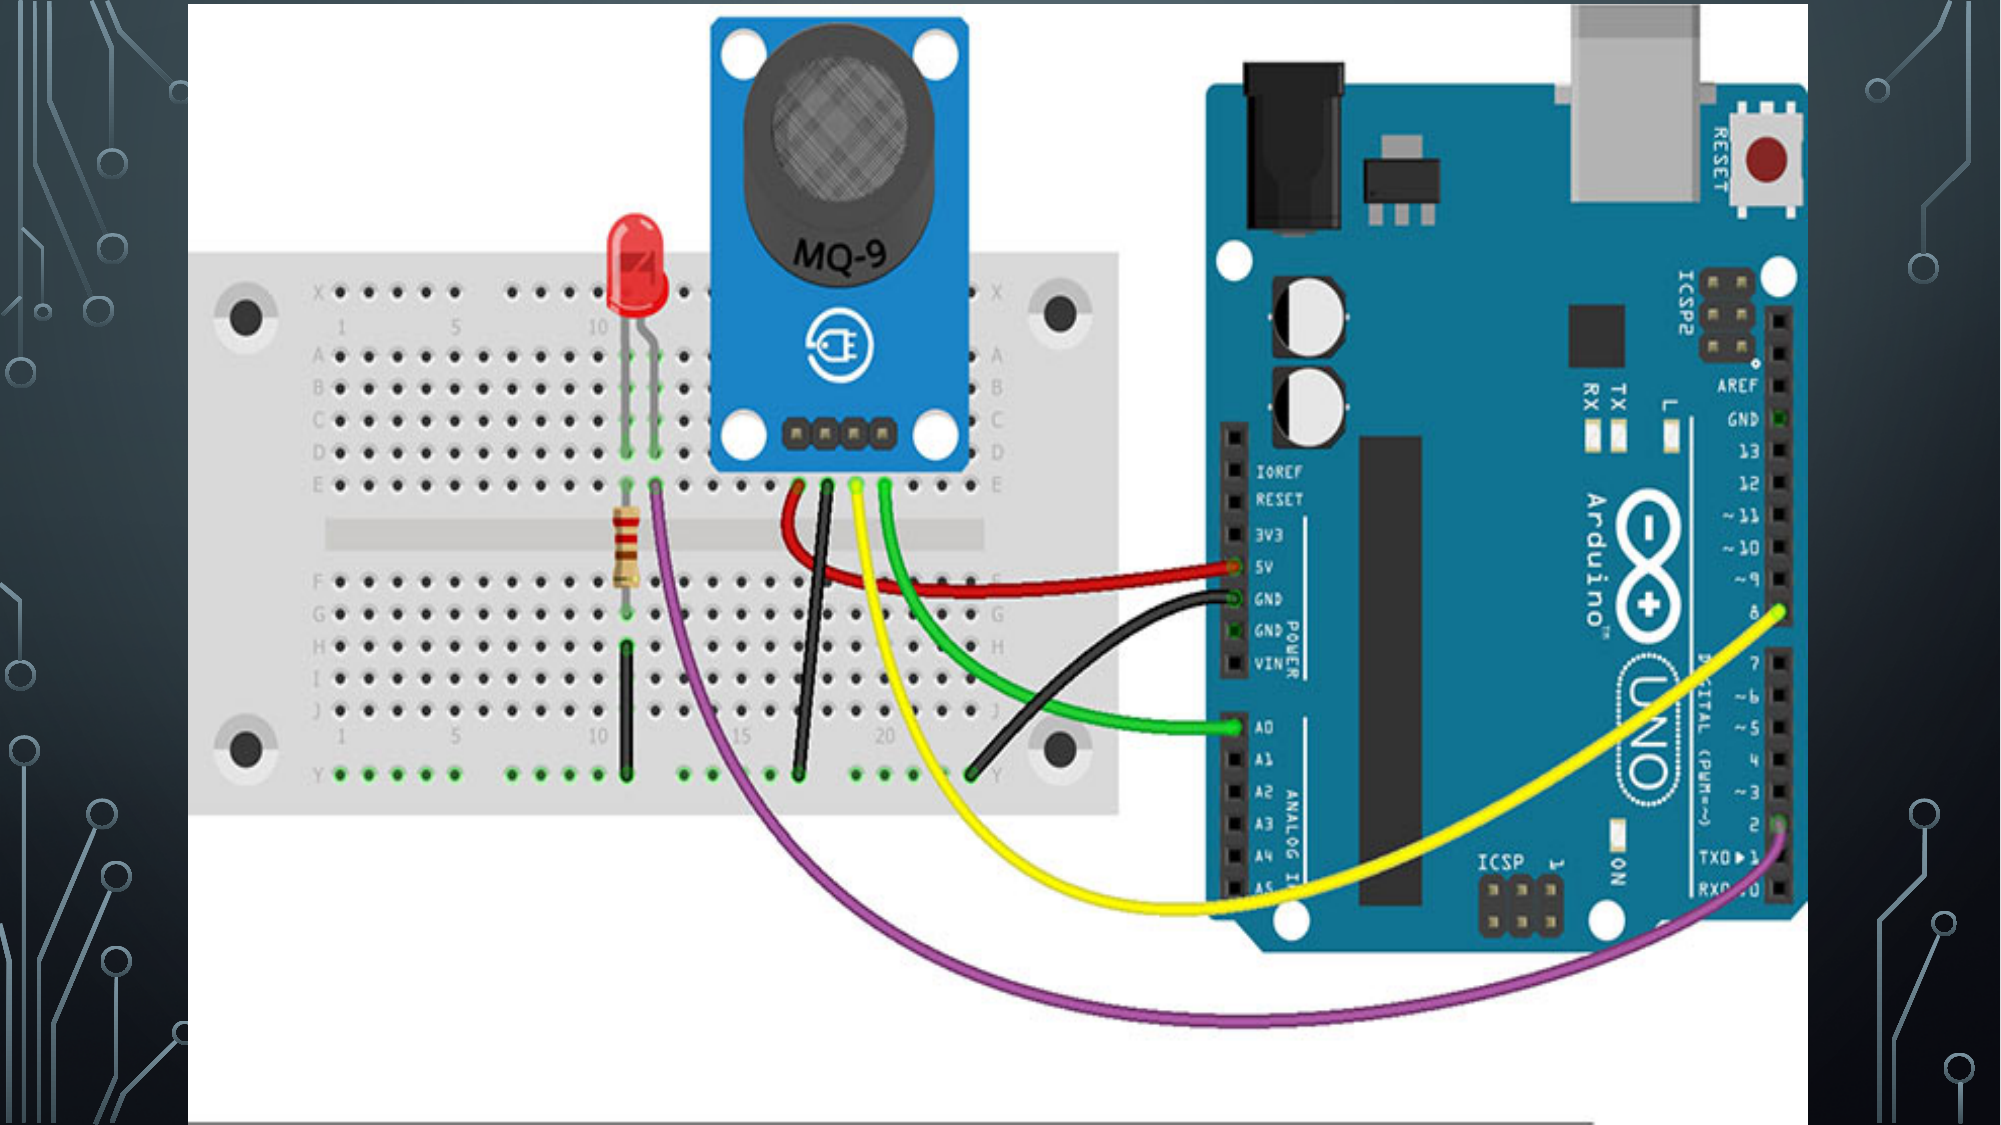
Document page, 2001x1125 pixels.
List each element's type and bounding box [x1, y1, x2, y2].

list [188, 4, 1808, 1125]
